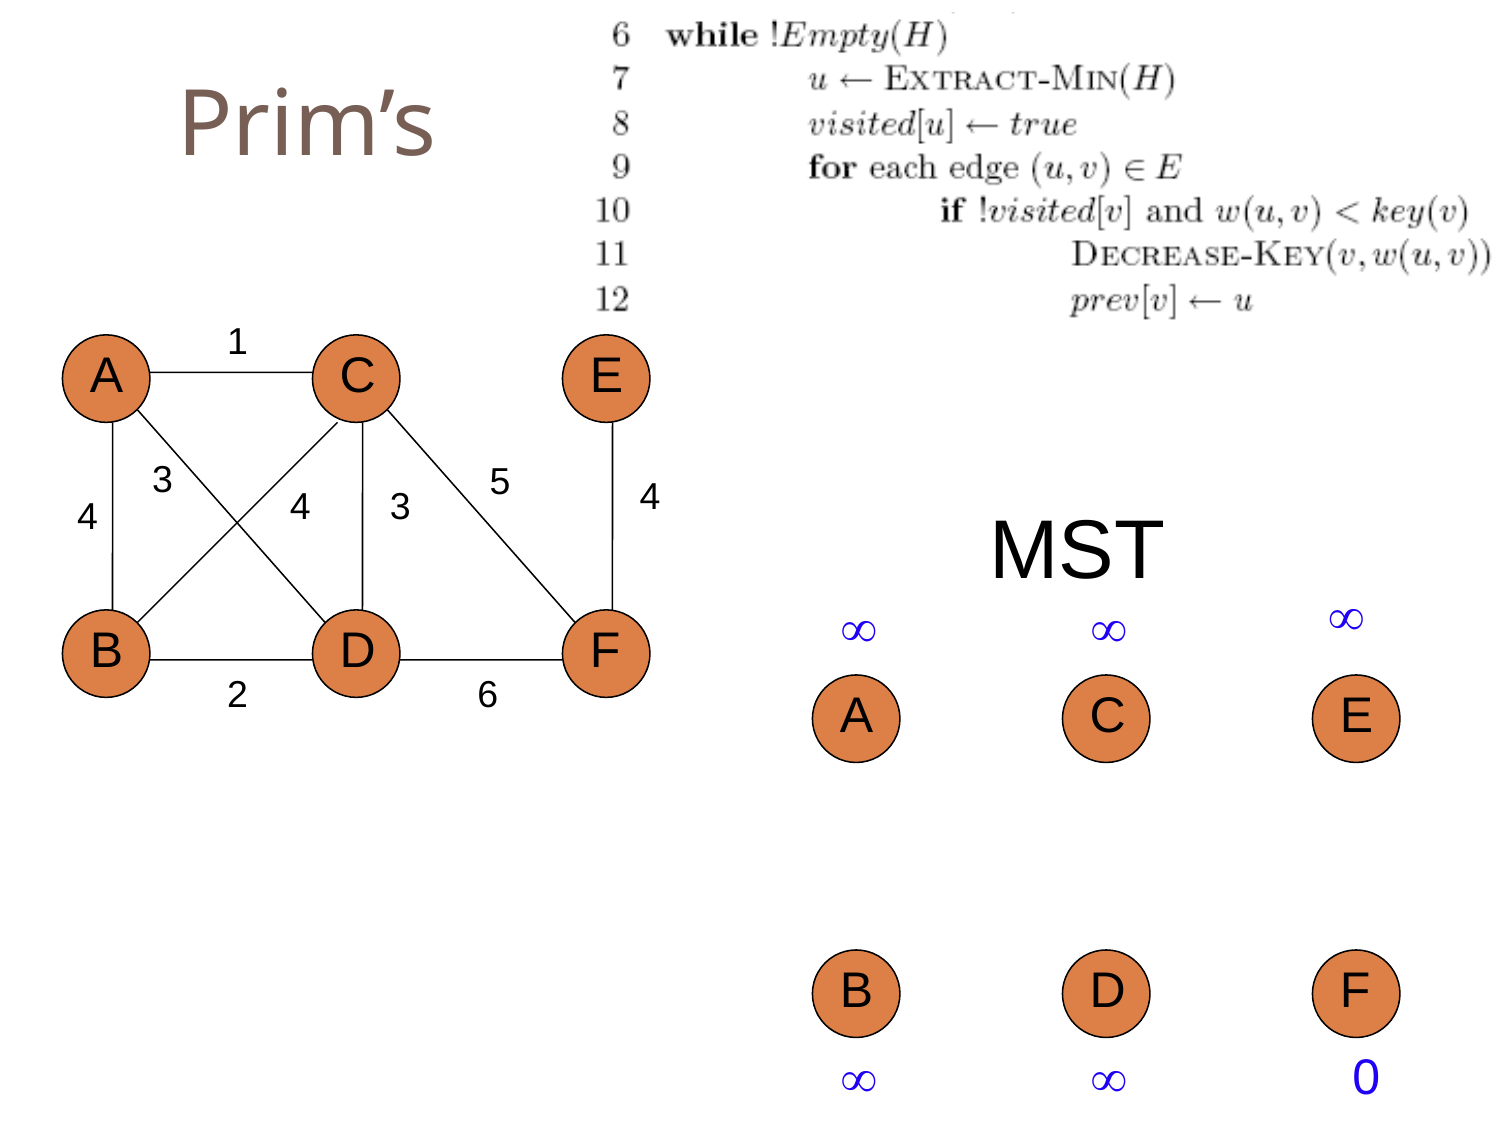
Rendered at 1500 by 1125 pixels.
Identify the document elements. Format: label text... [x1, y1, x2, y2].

text_box  [1312, 574, 1425, 650]
text_box 2 [212, 662, 300, 722]
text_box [562, 334, 651, 423]
title Prim’s [162, 37, 581, 200]
text_box 0 [1337, 1037, 1450, 1113]
text_box 4 [62, 484, 150, 545]
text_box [1312, 949, 1401, 1038]
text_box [62, 334, 151, 423]
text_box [562, 609, 651, 698]
picture [587, 12, 1500, 330]
text_box 3 [374, 474, 463, 535]
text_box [312, 609, 401, 698]
text_box  [825, 587, 938, 663]
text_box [812, 949, 901, 1038]
text_box  [1074, 587, 1188, 663]
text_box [1062, 674, 1151, 763]
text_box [62, 609, 151, 698]
text_box 4 [274, 474, 363, 535]
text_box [312, 334, 401, 423]
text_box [1312, 674, 1401, 763]
text_box  [1074, 1037, 1188, 1113]
text_box 1 [212, 309, 300, 370]
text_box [812, 674, 901, 763]
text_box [1062, 949, 1151, 1038]
text_box MST [974, 487, 1288, 603]
text_box 5 [474, 449, 563, 510]
text_box 6 [462, 662, 550, 722]
text_box 4 [624, 464, 713, 525]
text_box 3 [137, 447, 225, 508]
text_box  [825, 1037, 938, 1113]
